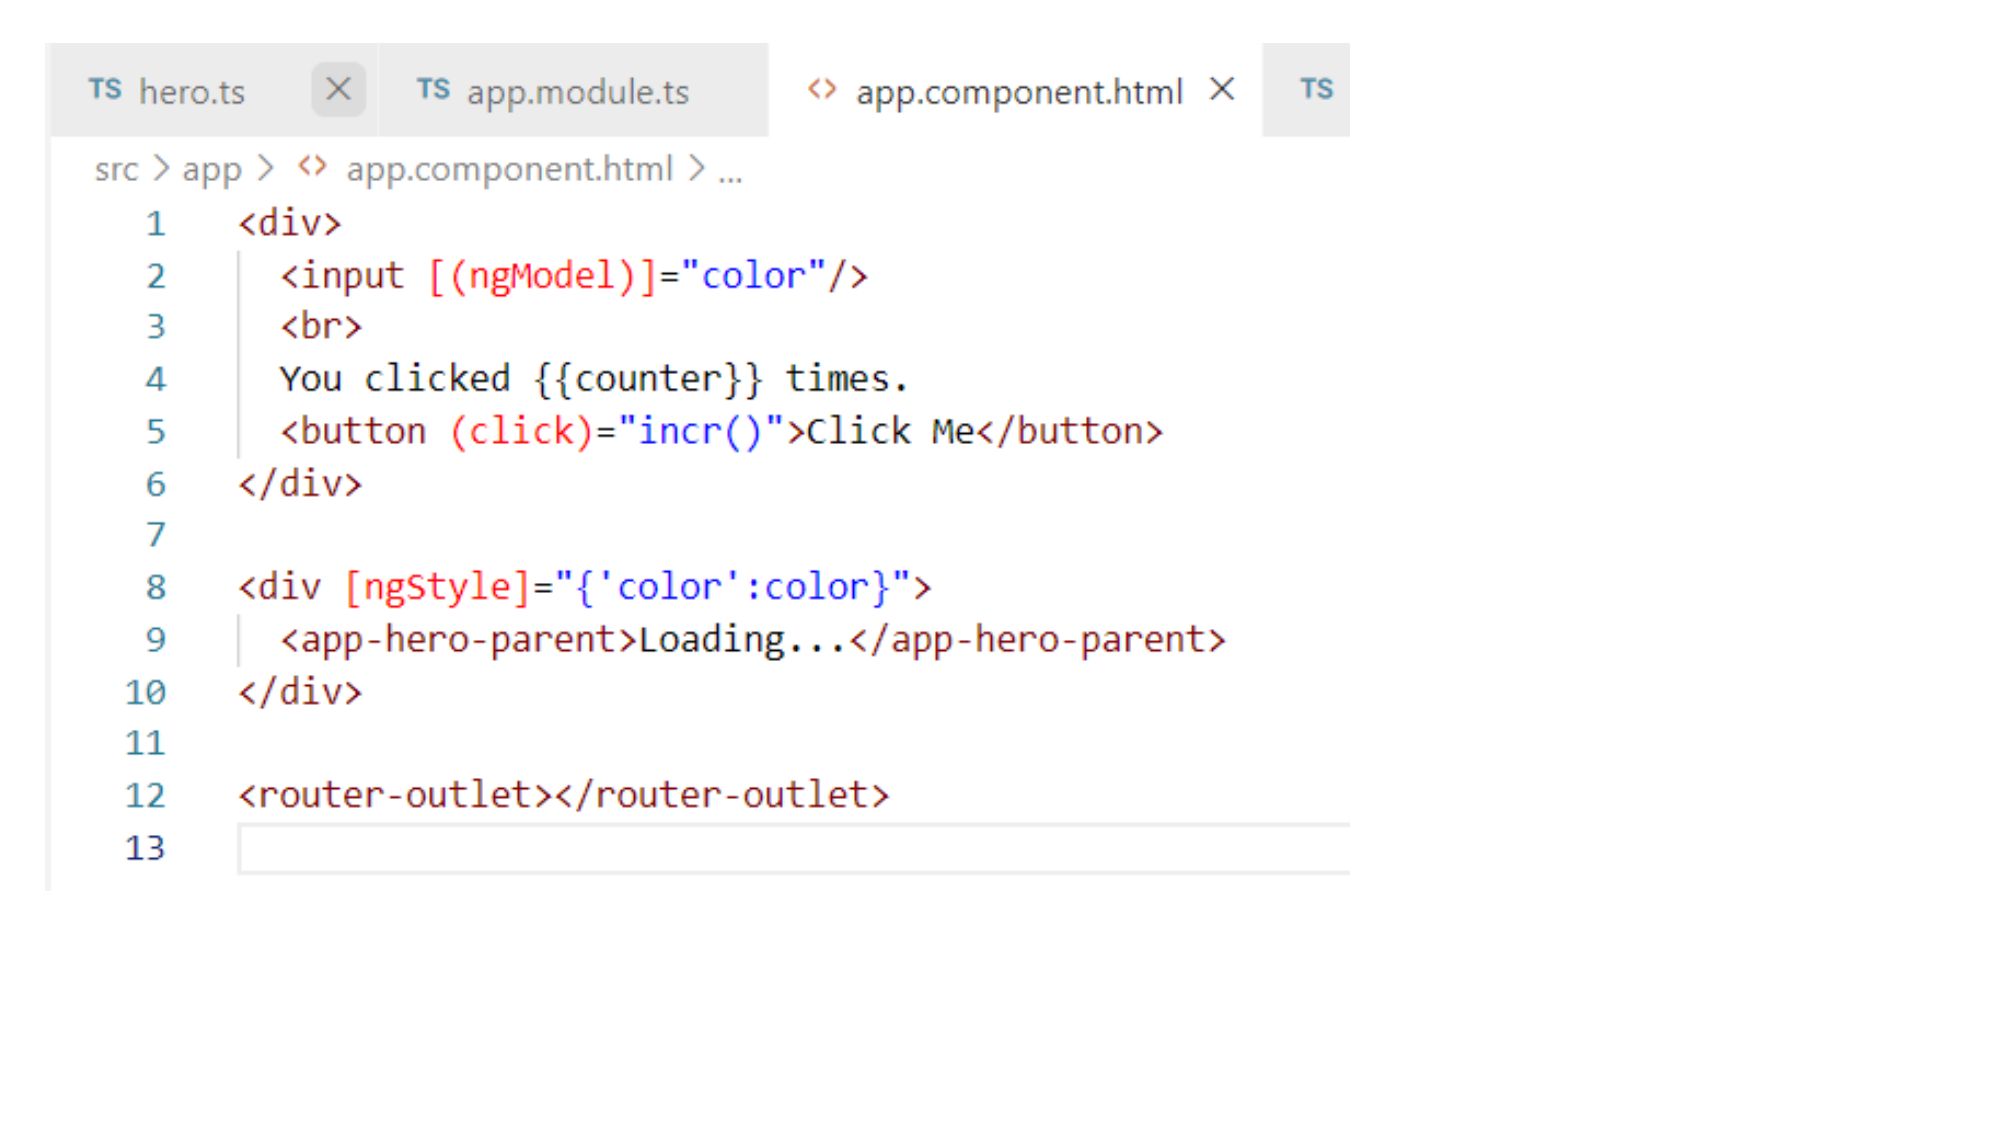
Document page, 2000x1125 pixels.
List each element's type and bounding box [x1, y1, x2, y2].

picture [45, 43, 1351, 891]
